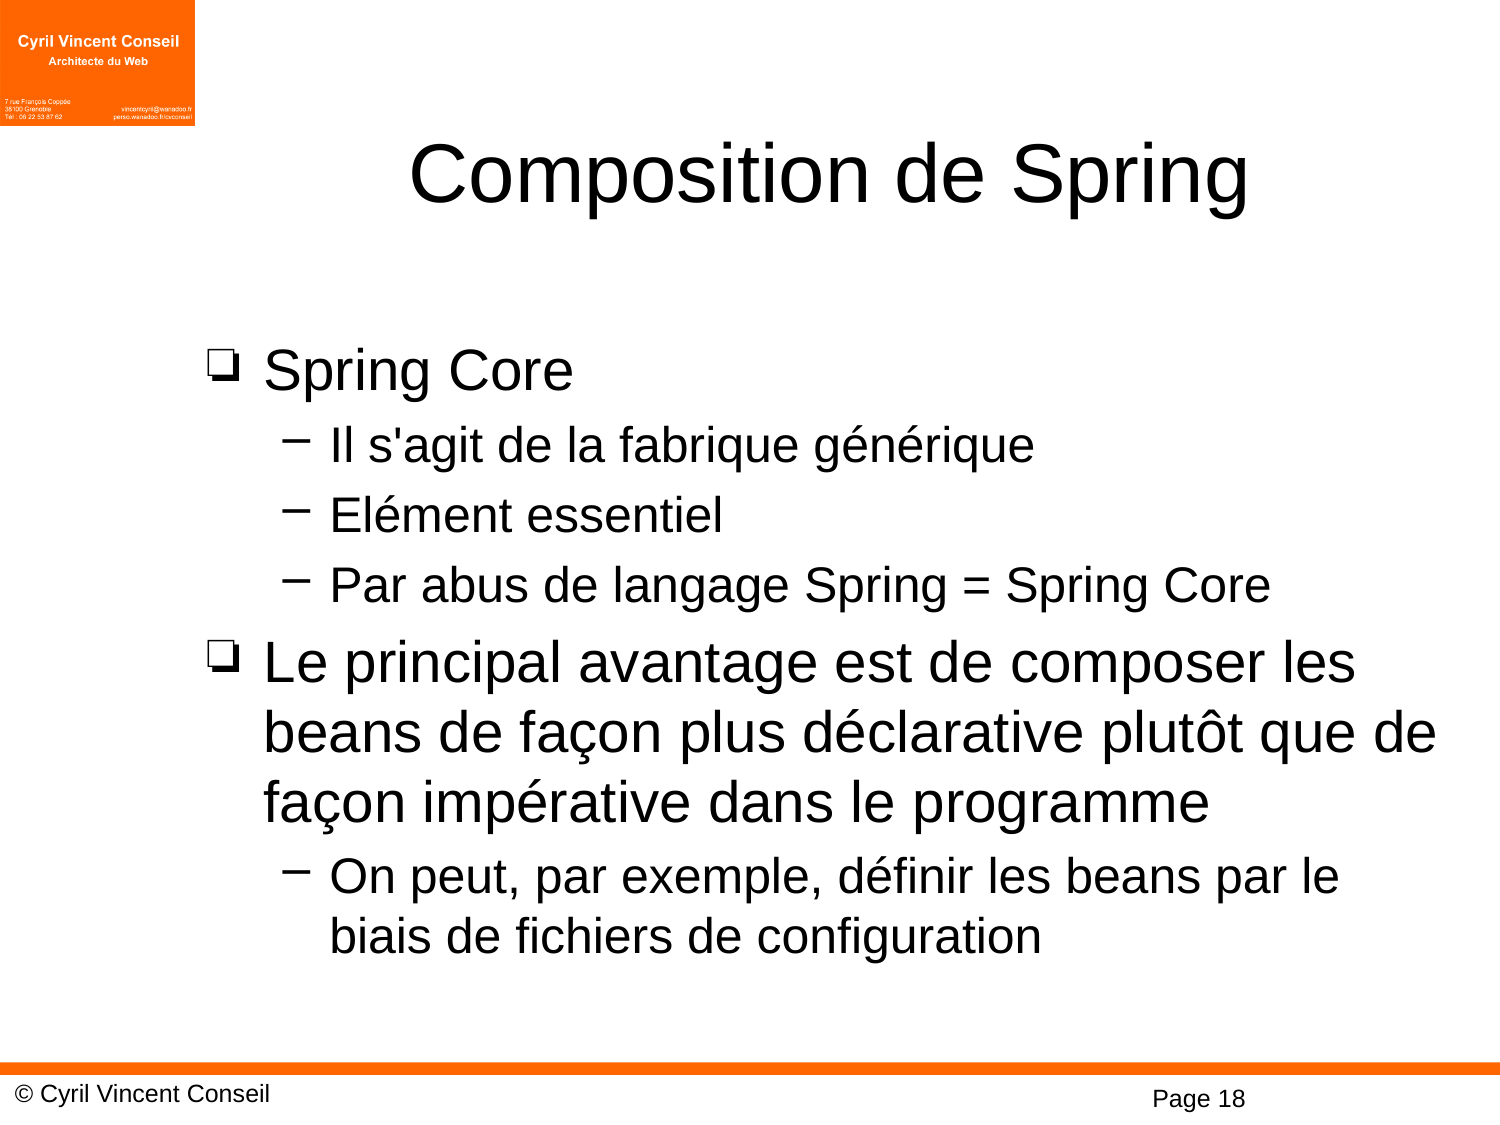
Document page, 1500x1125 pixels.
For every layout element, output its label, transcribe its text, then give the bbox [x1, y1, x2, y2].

picture [0, 0, 195, 126]
list Spring Core Il s'agit de la fabrique générique Elément essentiel Par abus de langage Spring = Spring Core Le principal avantage est de composer les beans de façon plus déclarative plutôt que de façon impérative dans le programme On peut, par exemple, définir les beans par le biais de fichiers de configuration [192, 324, 1468, 1000]
title Composition de Spring [192, 75, 1468, 263]
